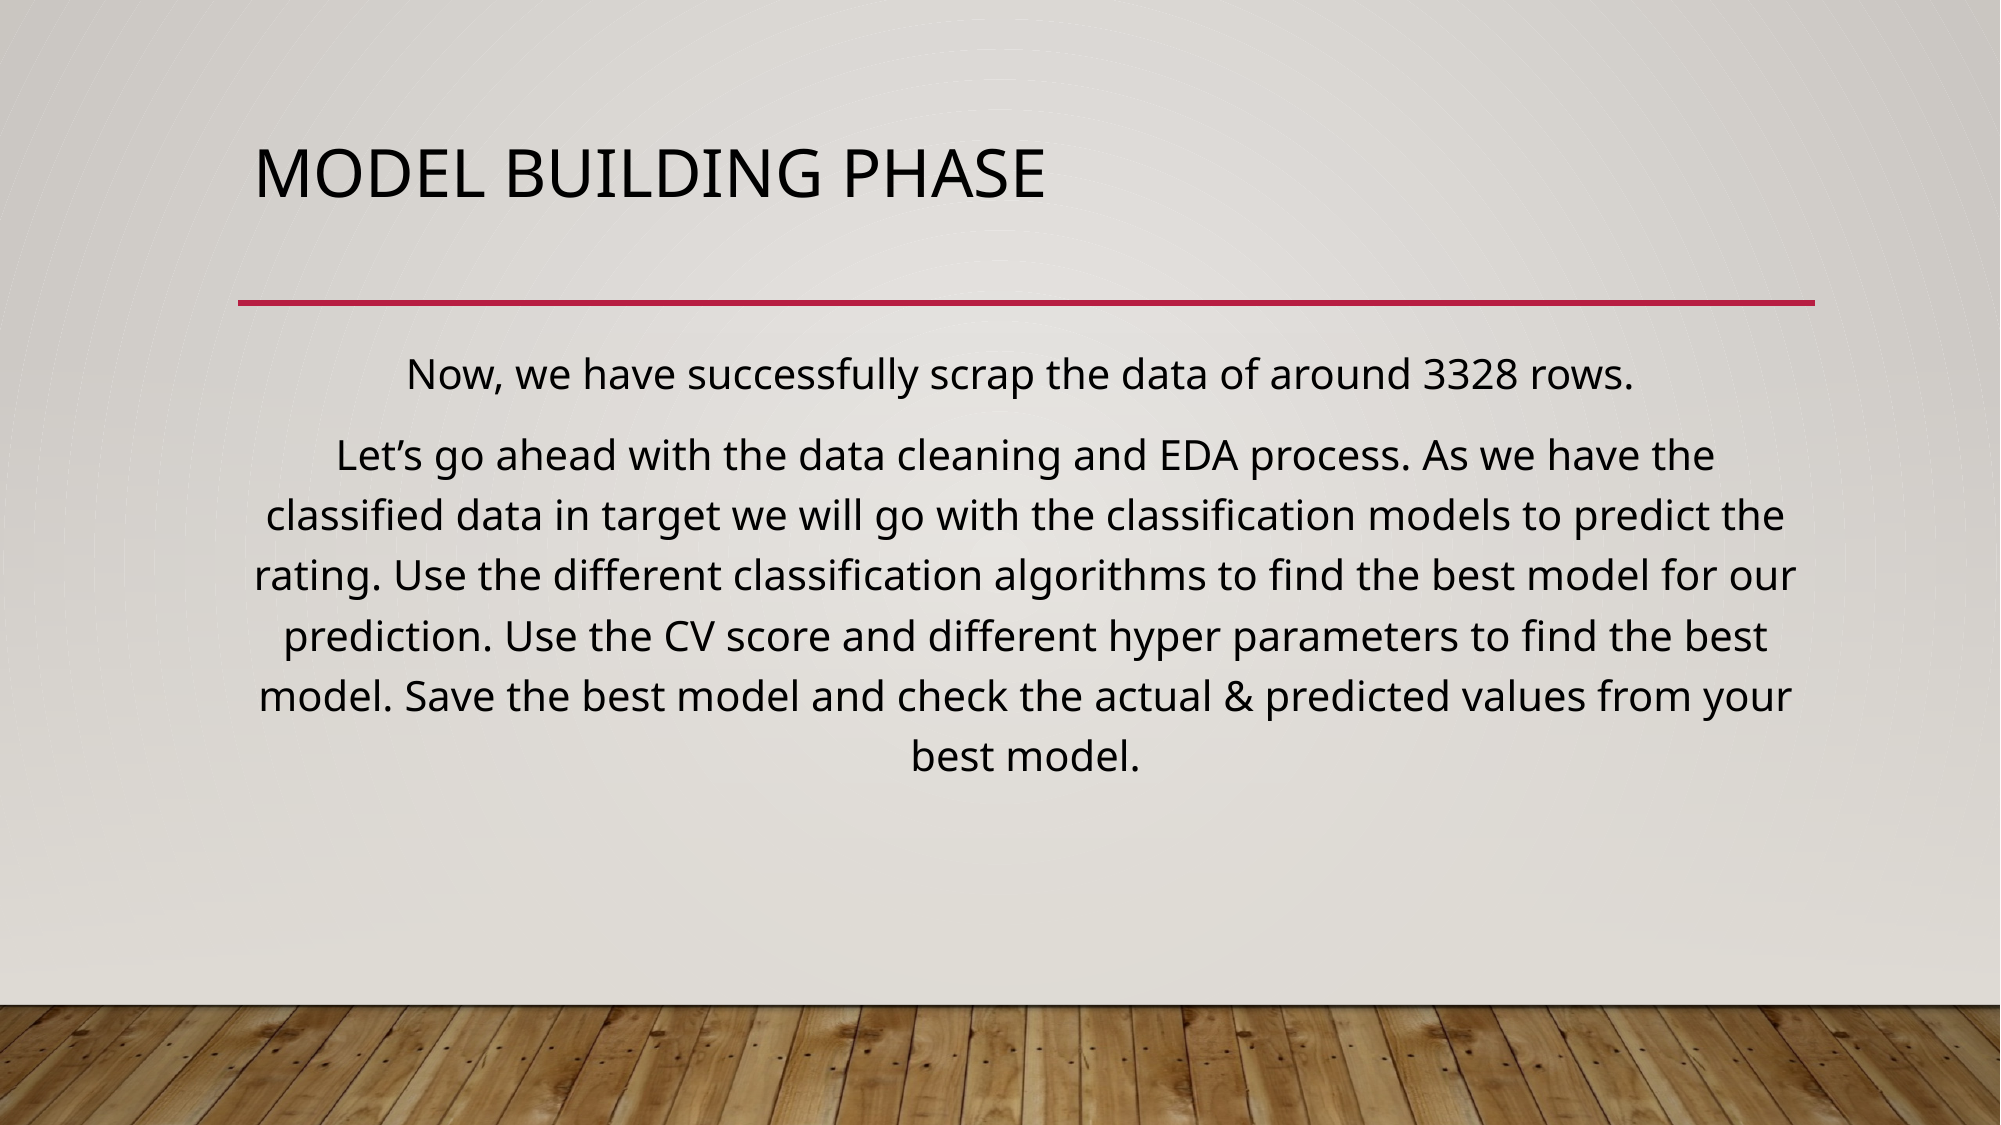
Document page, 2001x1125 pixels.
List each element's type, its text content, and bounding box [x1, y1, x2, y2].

picture [0, 1005, 2000, 1125]
title Model building phase [238, 131, 1814, 305]
list Now, we have successfully scrap the data of around 3328 rows. Let’s go ahead with the data cleaning and EDA process. As we have the classified data in target we will go with the classification models to predict the rating. Use the different classification algorithms to find the best model for our prediction. Use the CV score and different hyper parameters to find the best model. Save the best model and check the actual & predicted values from your best model. [238, 330, 1814, 897]
